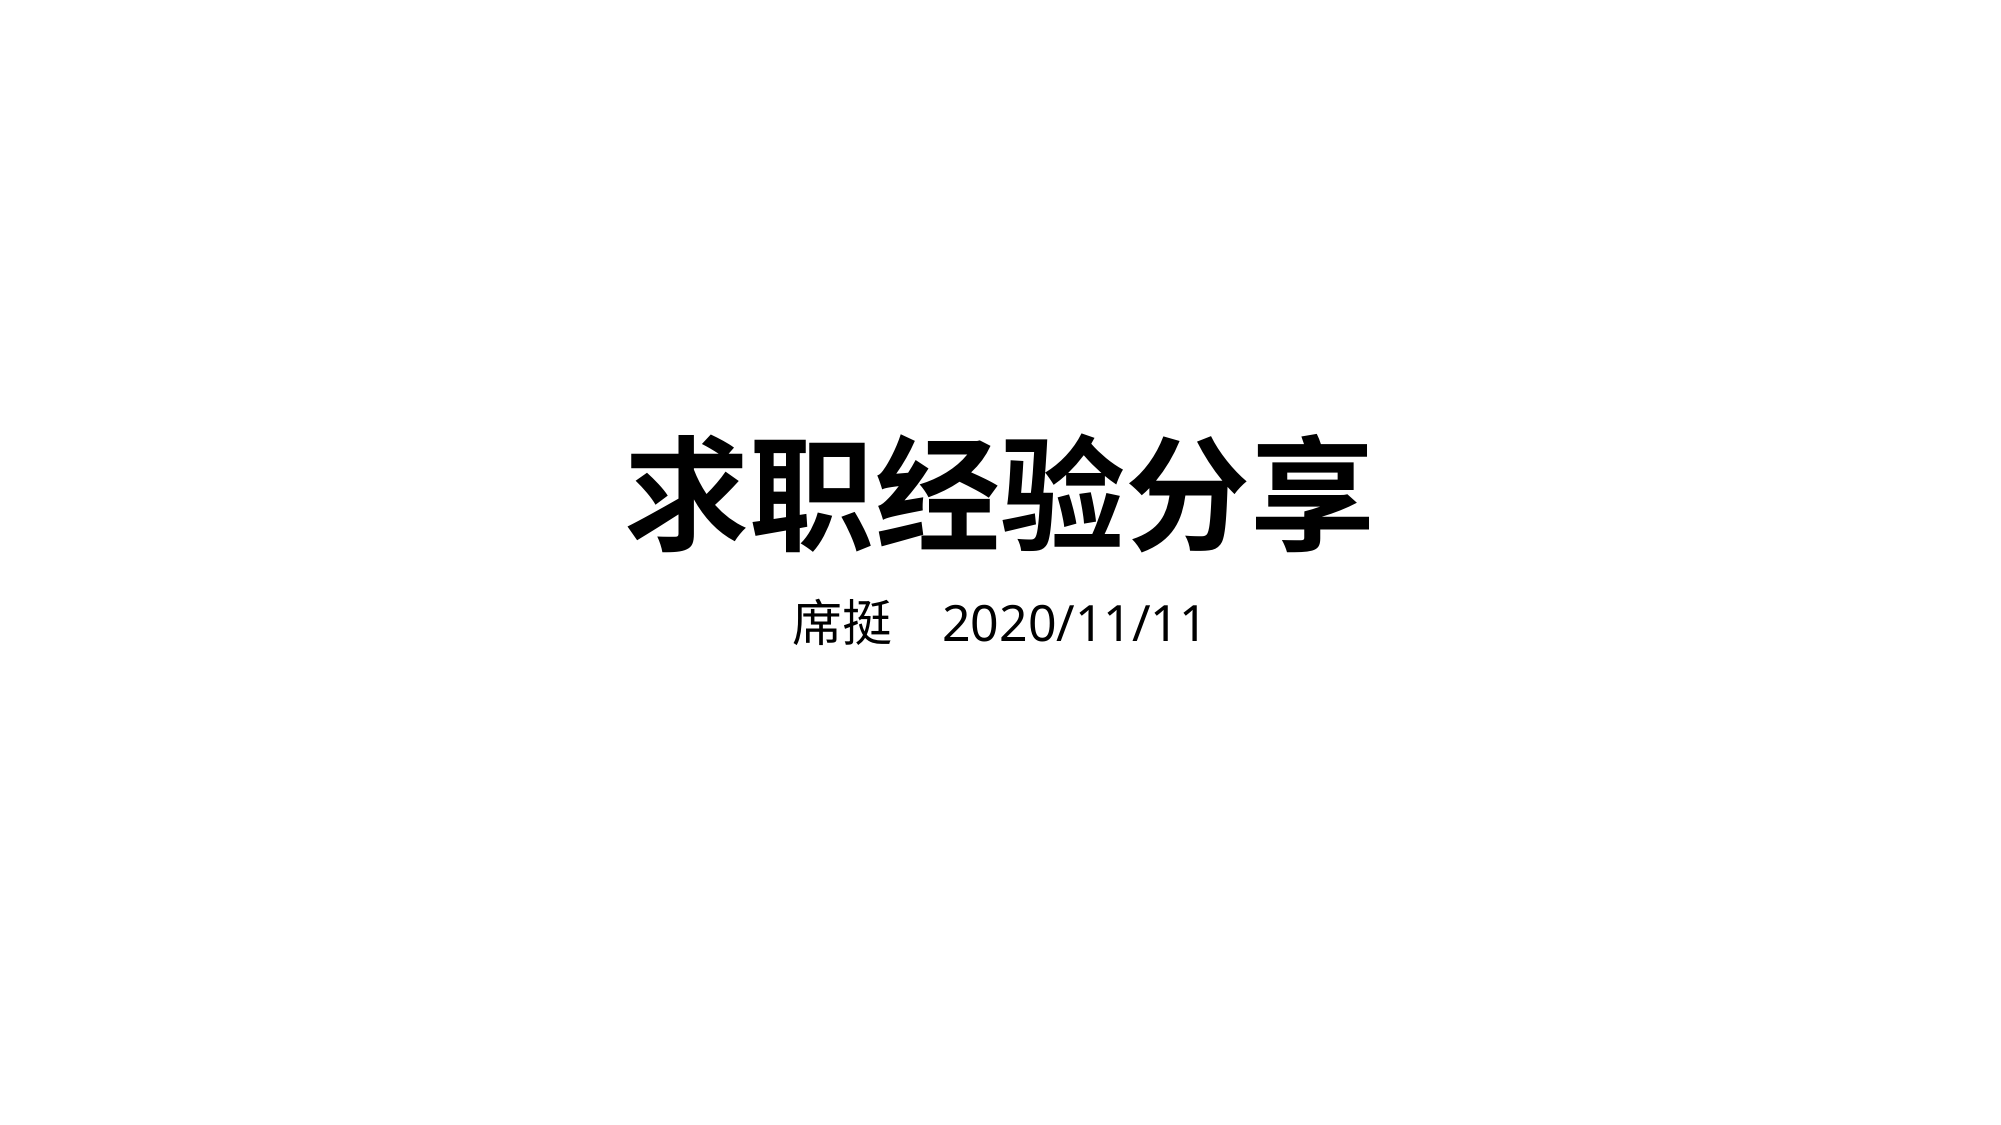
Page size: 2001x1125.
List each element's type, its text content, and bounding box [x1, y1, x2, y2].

subtitle 席挺 2020/11/11 [249, 590, 1750, 863]
title 求职经验分享 [249, 184, 1750, 576]
